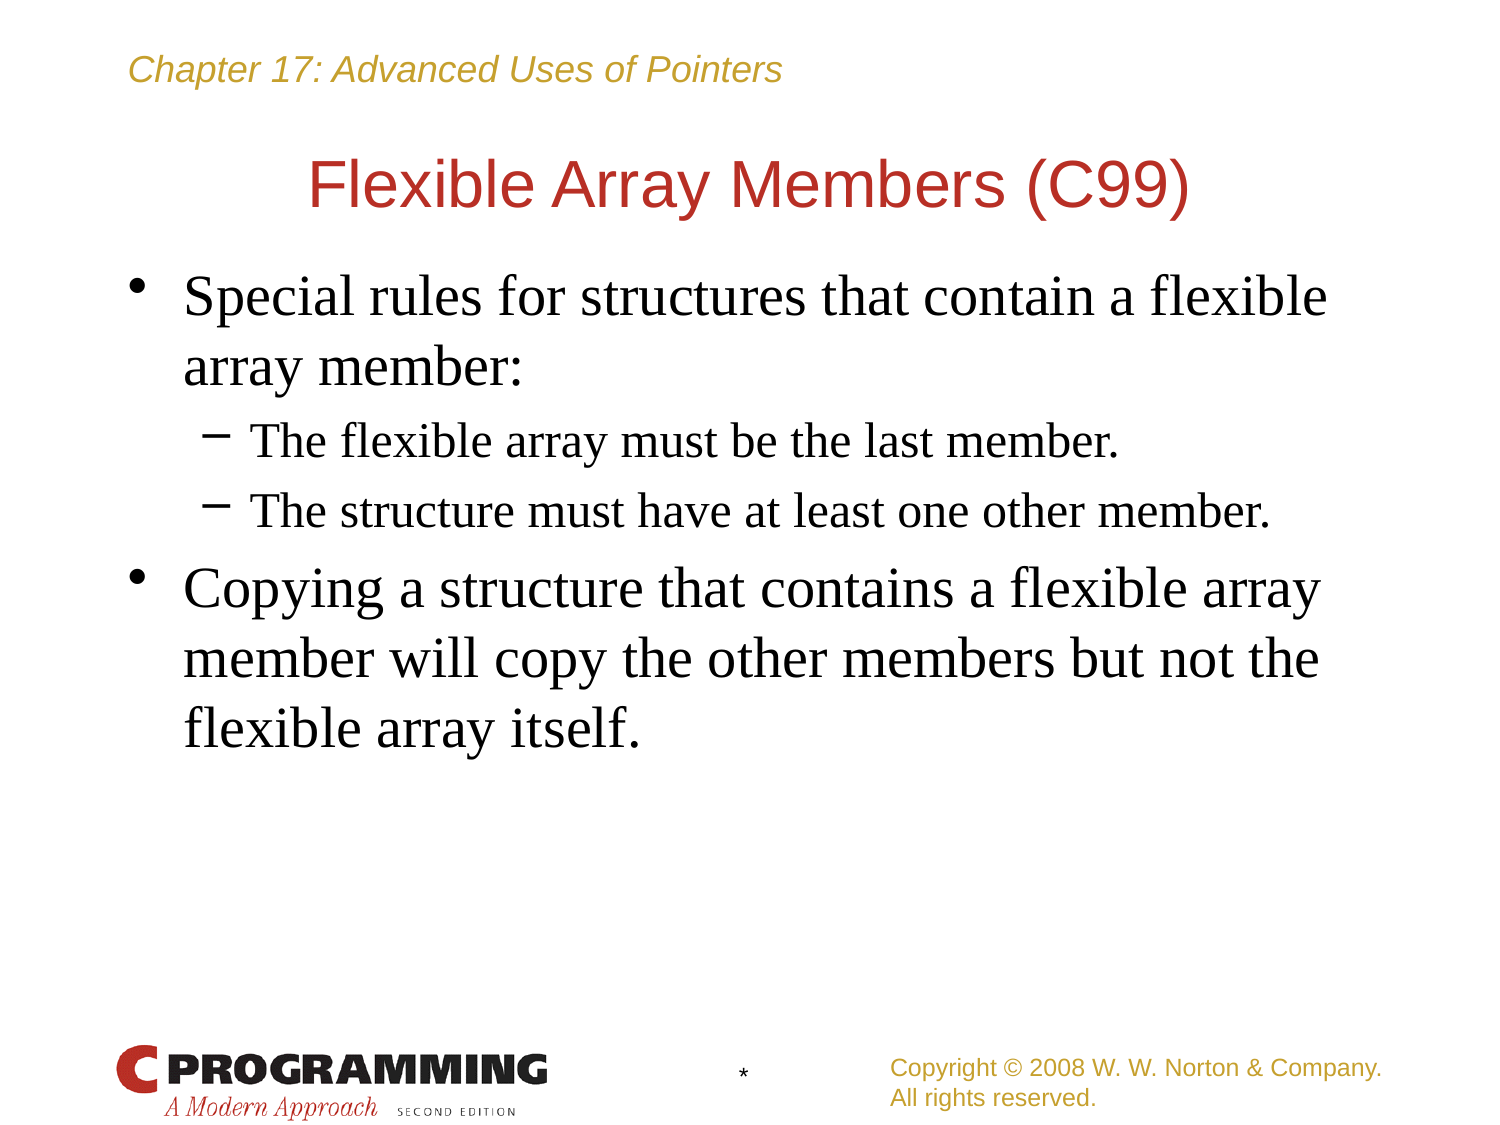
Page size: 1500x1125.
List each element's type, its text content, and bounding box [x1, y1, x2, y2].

text_box Copyright © 2008 W. W. Norton & Company. All rights reserved. [874, 1043, 1388, 1119]
text_box * [687, 1050, 800, 1100]
list Special rules for structures that contain a flexible array member: The flexible array must be the last member. The structure must have at least one other member. Copying a structure that contains a flexible array member will copy the other members but not the flexible array itself. [112, 249, 1388, 1038]
title Flexible Array Members (C99) [112, 125, 1388, 238]
picture [112, 1041, 550, 1123]
